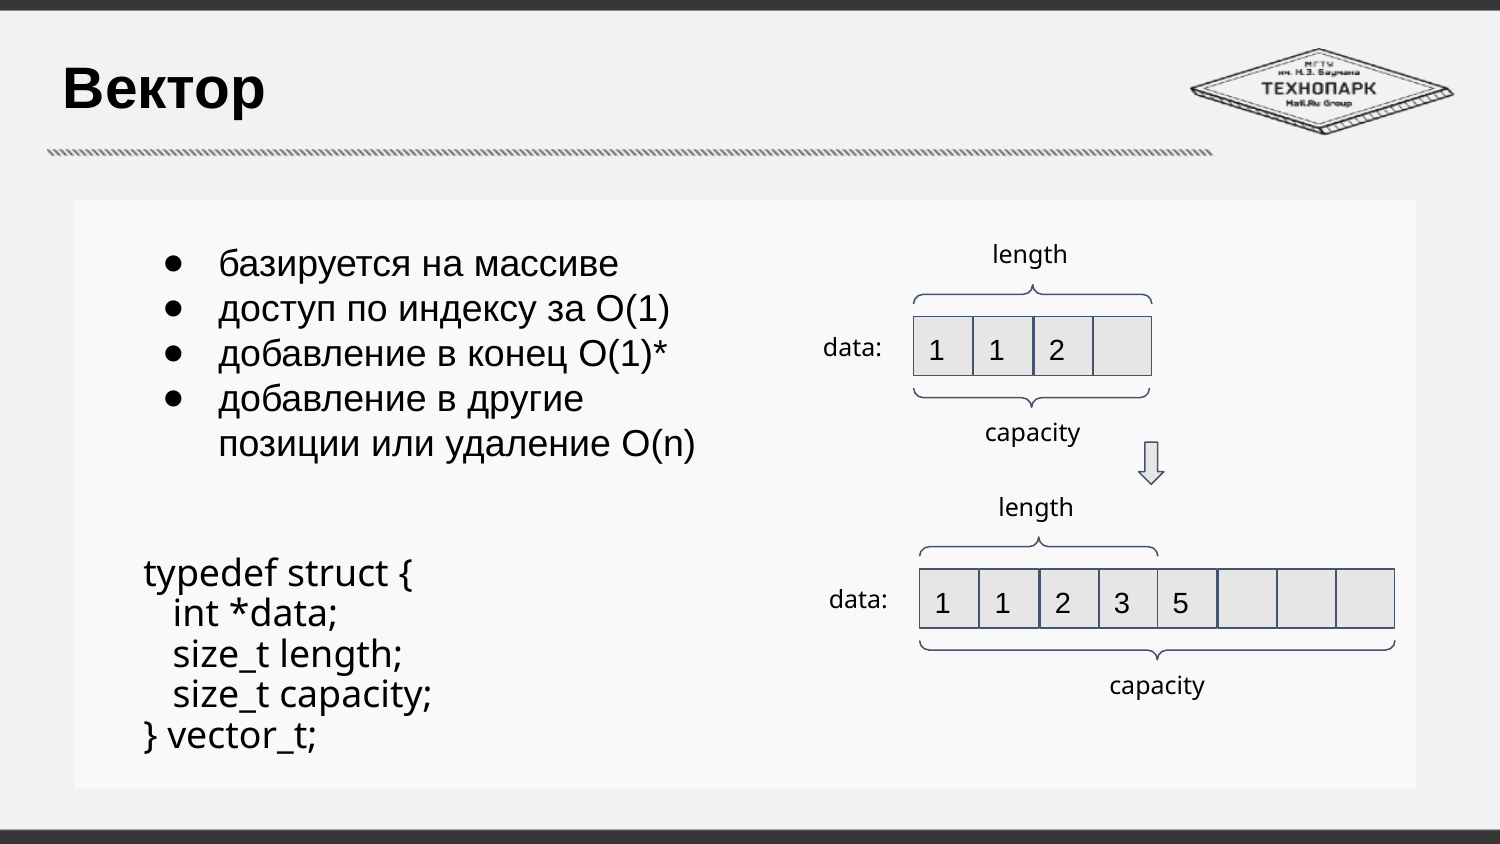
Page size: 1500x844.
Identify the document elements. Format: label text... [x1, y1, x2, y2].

text_box length [913, 476, 1159, 525]
text_box capacity [919, 654, 1395, 703]
text_box 1 [973, 316, 1033, 376]
text_box 5 [1157, 568, 1218, 628]
text_box capacity [913, 401, 1152, 451]
title Вектор [47, 31, 1191, 139]
picture [0, 0, 1500, 844]
text_box 1 [979, 568, 1039, 628]
text_box [1335, 568, 1395, 628]
text_box [919, 537, 1158, 557]
text_box length [907, 224, 1153, 273]
text_box 1 [913, 316, 973, 376]
text_box [1138, 442, 1164, 485]
text_box [913, 388, 1150, 401]
text_box [913, 284, 1152, 304]
text_box [919, 640, 1396, 654]
list базируется на массиве доступ по индексу за O(1) добавление в конец O(1)* добавление в другие позиции или удаление O(n) typedef struct { int *data; size_t length; size_t capacity; } vector_t; [128, 224, 715, 759]
text_box 2 [1033, 316, 1092, 376]
text_box [1092, 316, 1152, 376]
text_box 2 [1039, 568, 1098, 628]
text_box data: [798, 568, 919, 628]
text_box 3 [1098, 568, 1157, 628]
text_box data: [792, 316, 913, 376]
text_box 1 [919, 568, 979, 628]
text_box [1276, 568, 1335, 628]
text_box [1218, 568, 1276, 628]
